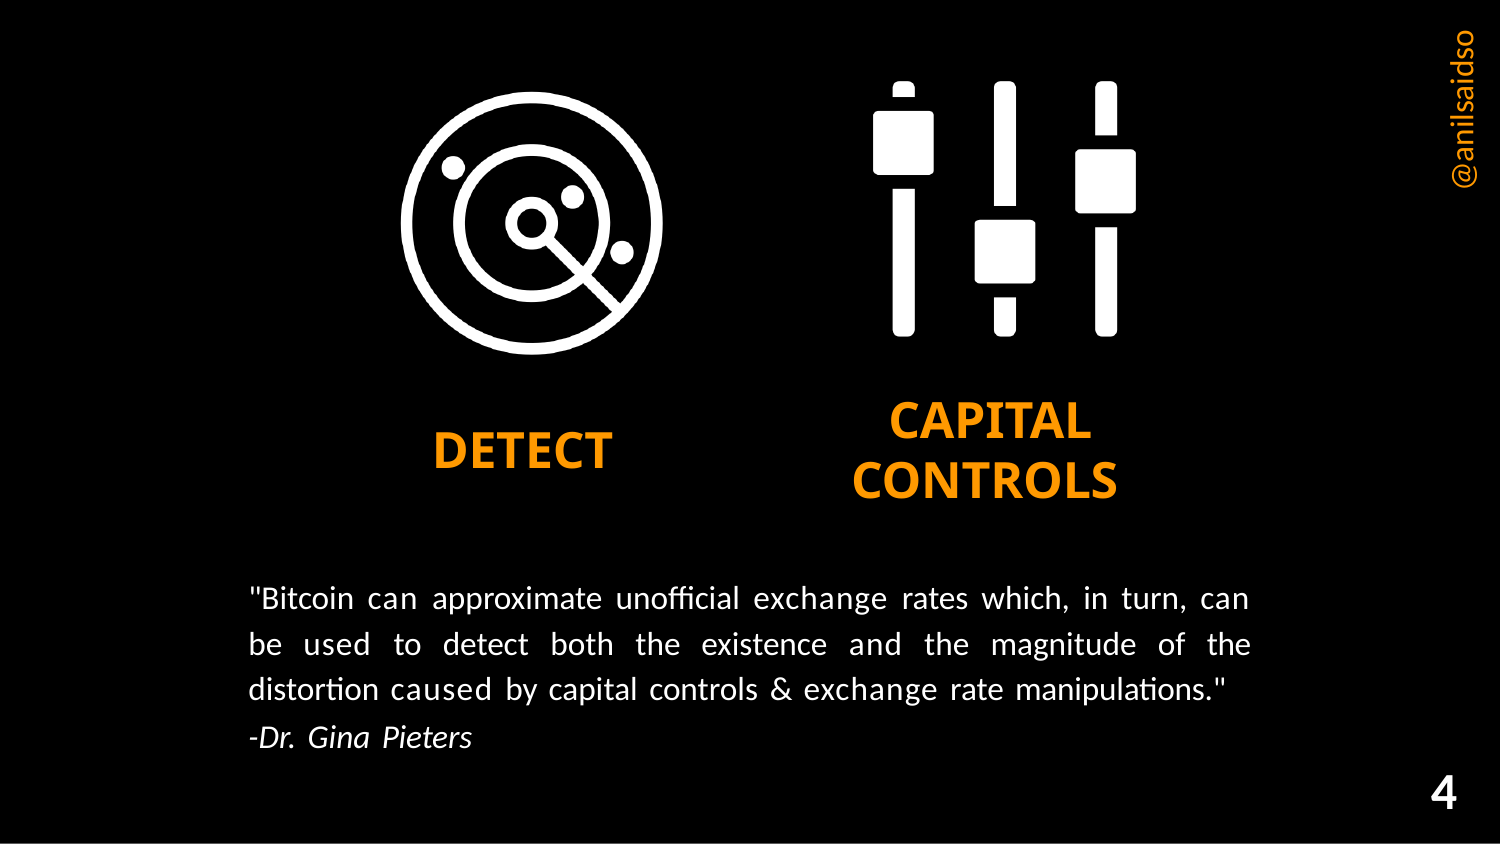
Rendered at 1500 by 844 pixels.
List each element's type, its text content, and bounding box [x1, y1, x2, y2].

text_box 4 [1428, 756, 1462, 820]
text_box "Bitcoin can approximate unoﬃcial exchange rates which, in turn, can be used to detect both the existence and the magnitude of the distortion caused by capital controls & exchange rate manipulations." [246, 568, 1252, 708]
text_box DETECT [429, 416, 633, 479]
picture [385, 77, 677, 369]
text_box -Dr. Gina Pieters [246, 713, 487, 755]
text_box @anilsaidso [1440, 22, 1487, 194]
picture [848, 53, 1160, 352]
text_box CAPITAL CONTROLS [848, 386, 1140, 509]
